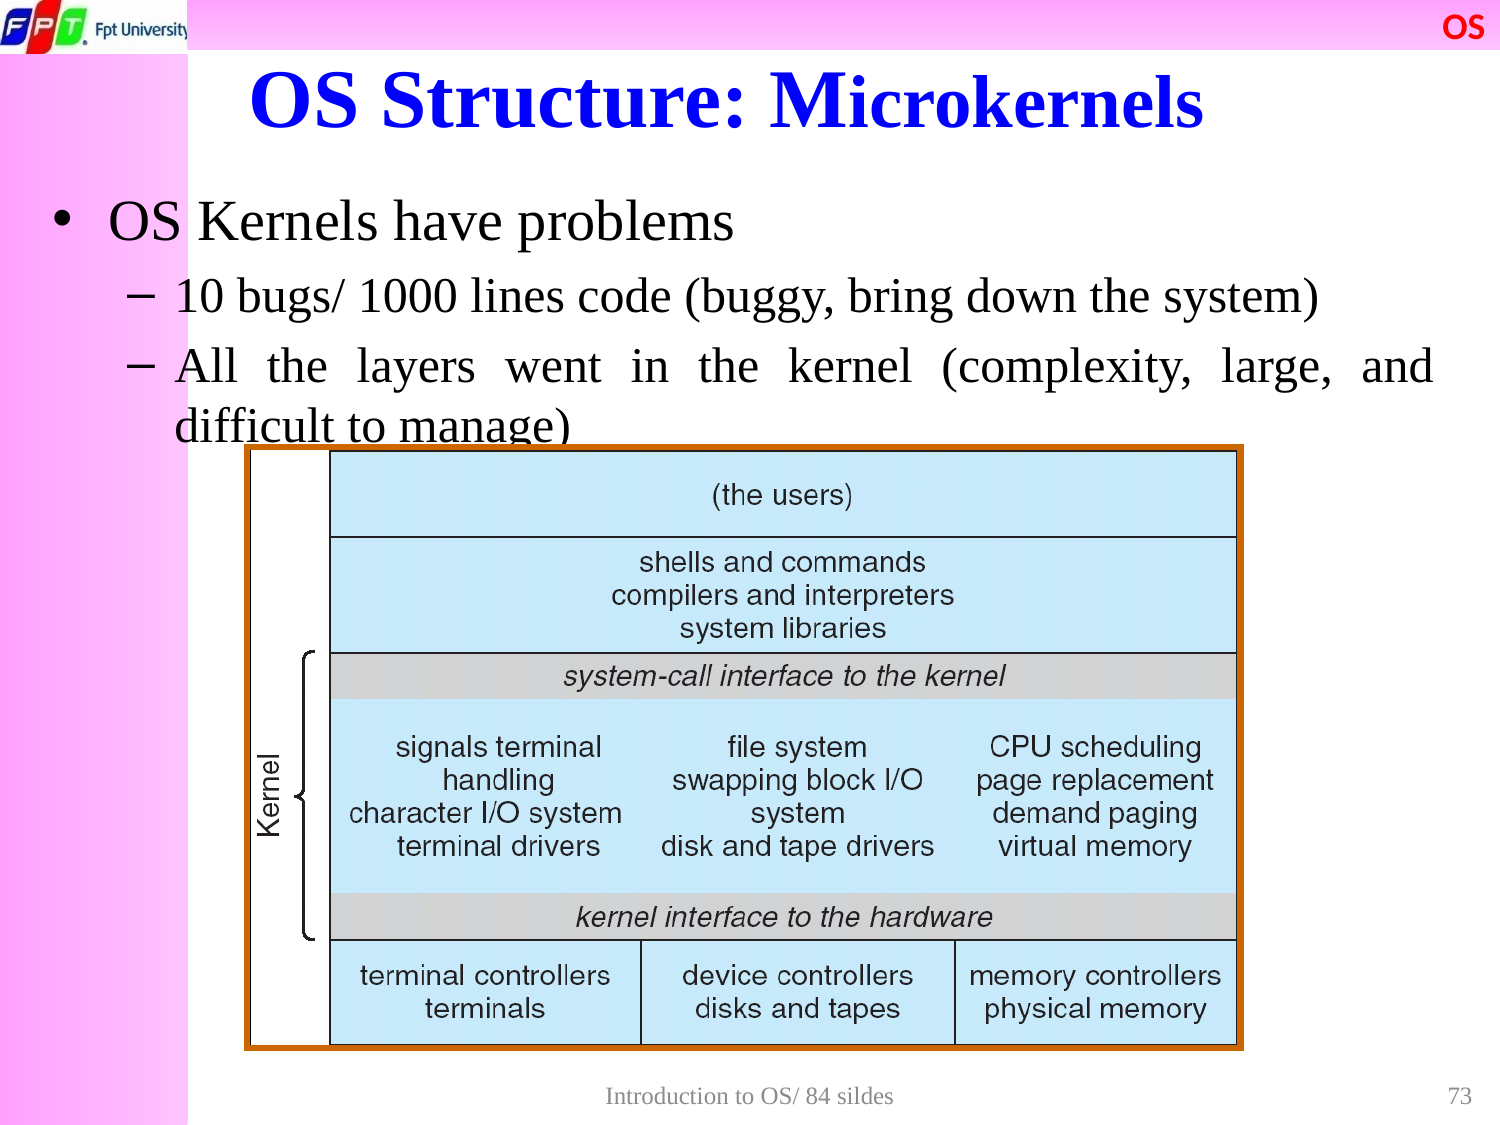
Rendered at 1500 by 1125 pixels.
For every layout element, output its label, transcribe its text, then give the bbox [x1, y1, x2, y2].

picture [249, 449, 1238, 1046]
footer Introduction to OS/ 84 sildes [512, 1074, 988, 1116]
list OS Kernels have problems 10 bugs/ 1000 lines code (buggy, bring down the system) All the layers went in the kernel (complexity, large, and difficult to manage) [37, 174, 1450, 463]
slide_number 73 [1137, 1074, 1488, 1116]
title OS Structure: Microkernels [62, 0, 1413, 174]
picture [0, 0, 62, 54]
